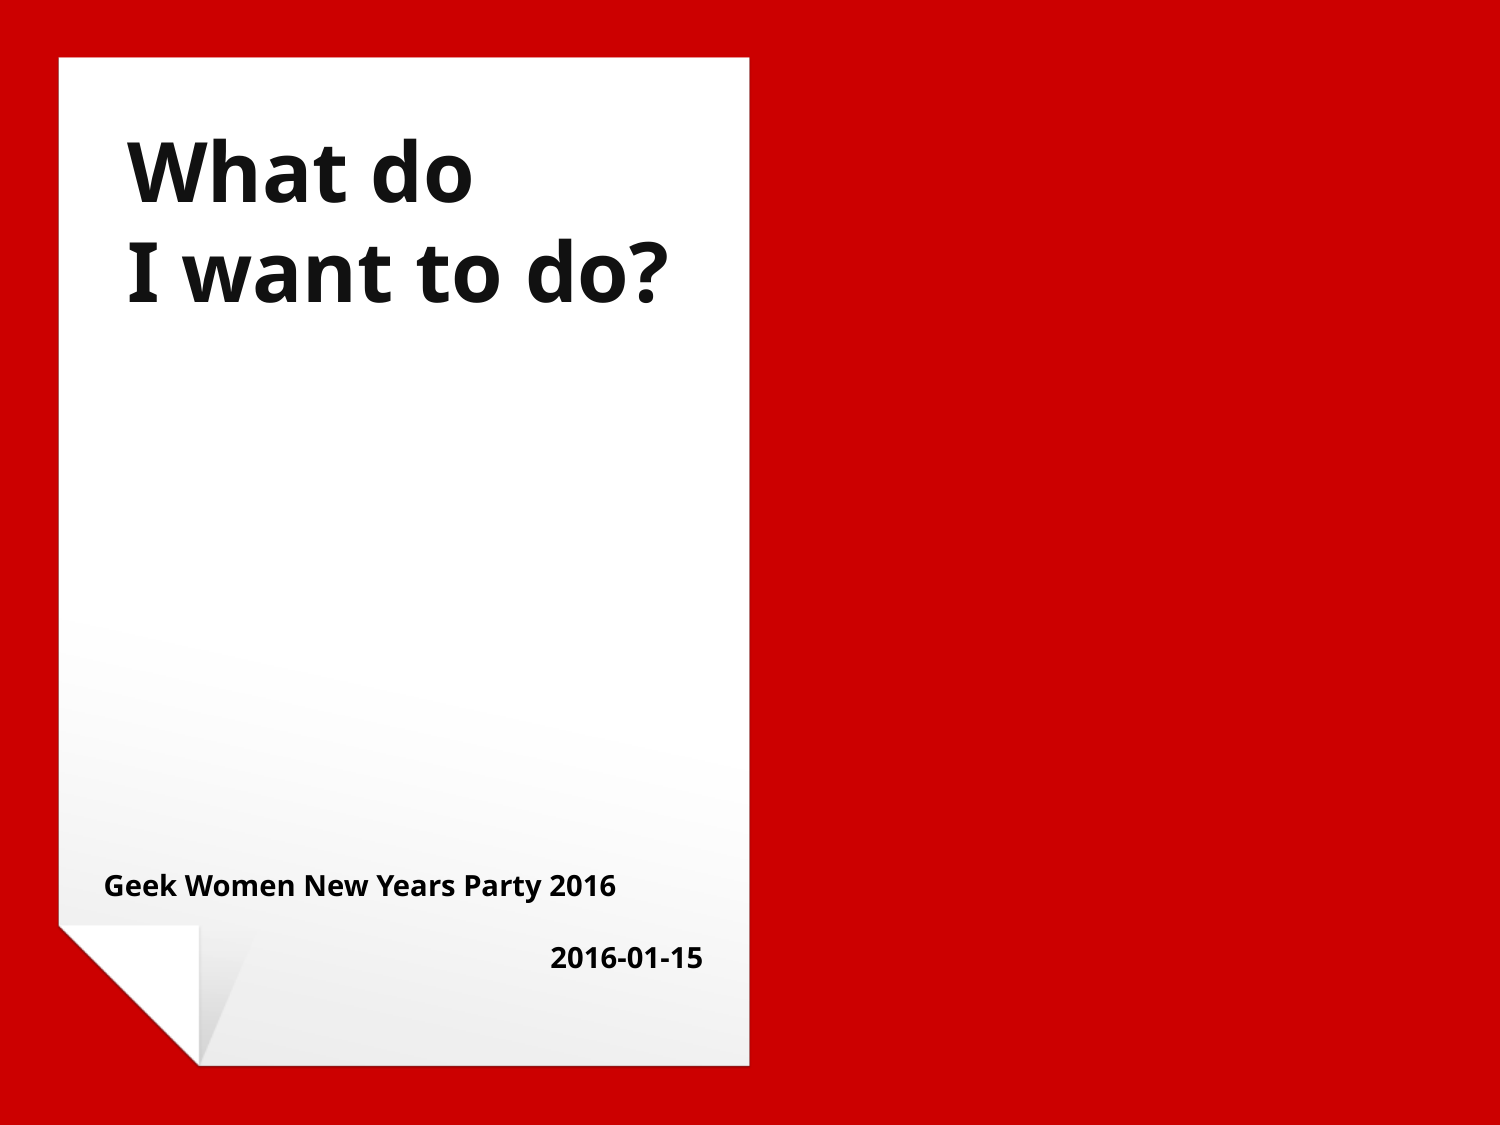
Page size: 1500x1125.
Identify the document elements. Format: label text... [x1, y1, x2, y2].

title What do I want to do? [112, 103, 695, 358]
picture [0, 0, 1500, 1125]
list Geek Women New Years Party 2016 2016-01-15 [88, 838, 719, 996]
